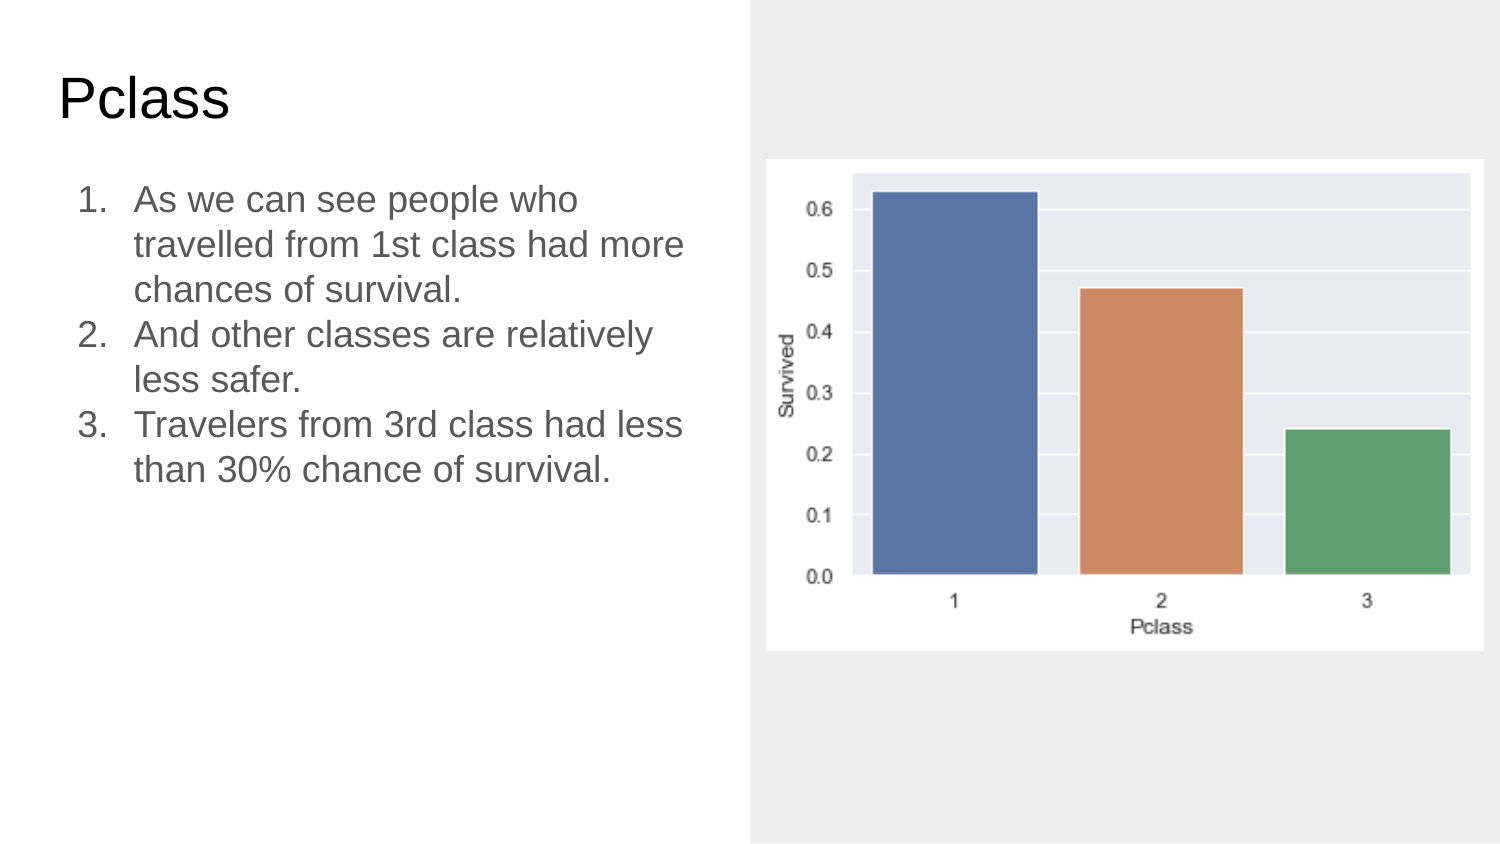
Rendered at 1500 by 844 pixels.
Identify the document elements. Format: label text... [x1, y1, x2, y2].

picture [765, 159, 1485, 651]
title Pclass [43, 27, 708, 146]
subtitle As we can see people who travelled from 1st class had more chances of survival. And other classes are relatively less safer. Travelers from 3rd class had less than 30% chance of survival. [43, 159, 708, 816]
